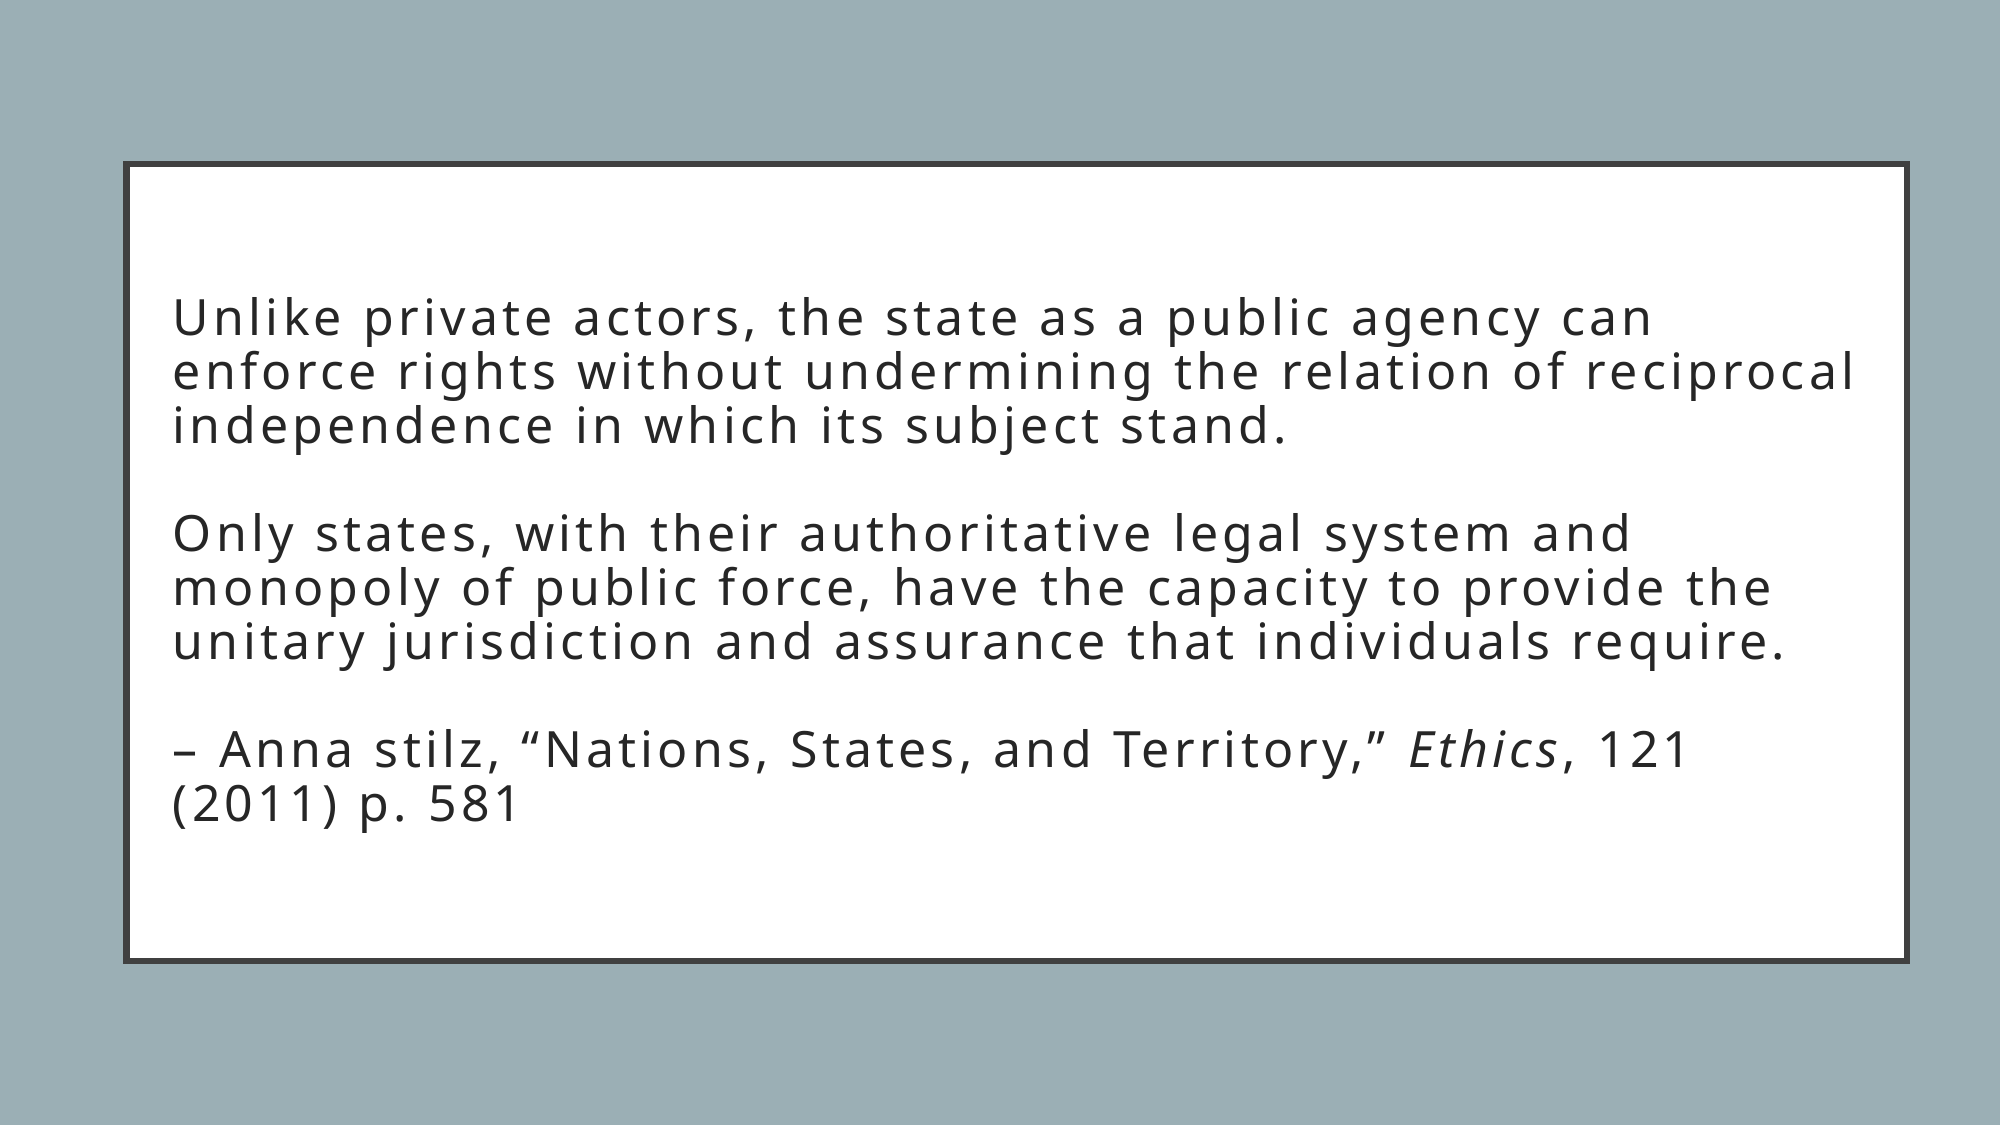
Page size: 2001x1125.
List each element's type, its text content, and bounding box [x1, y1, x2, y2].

title Unlike private actors, the state as a public agency can enforce rights without undermining the relation of reciprocal independence in which its subject stand. Only states, with their authoritative legal system and monopoly of public force, have the capacity to provide the unitary jurisdiction and assurance that individuals require. – Anna stilz, “Nations, States, and Territory,” Ethics, 121 (2011) p. 581 [123, 161, 1910, 964]
